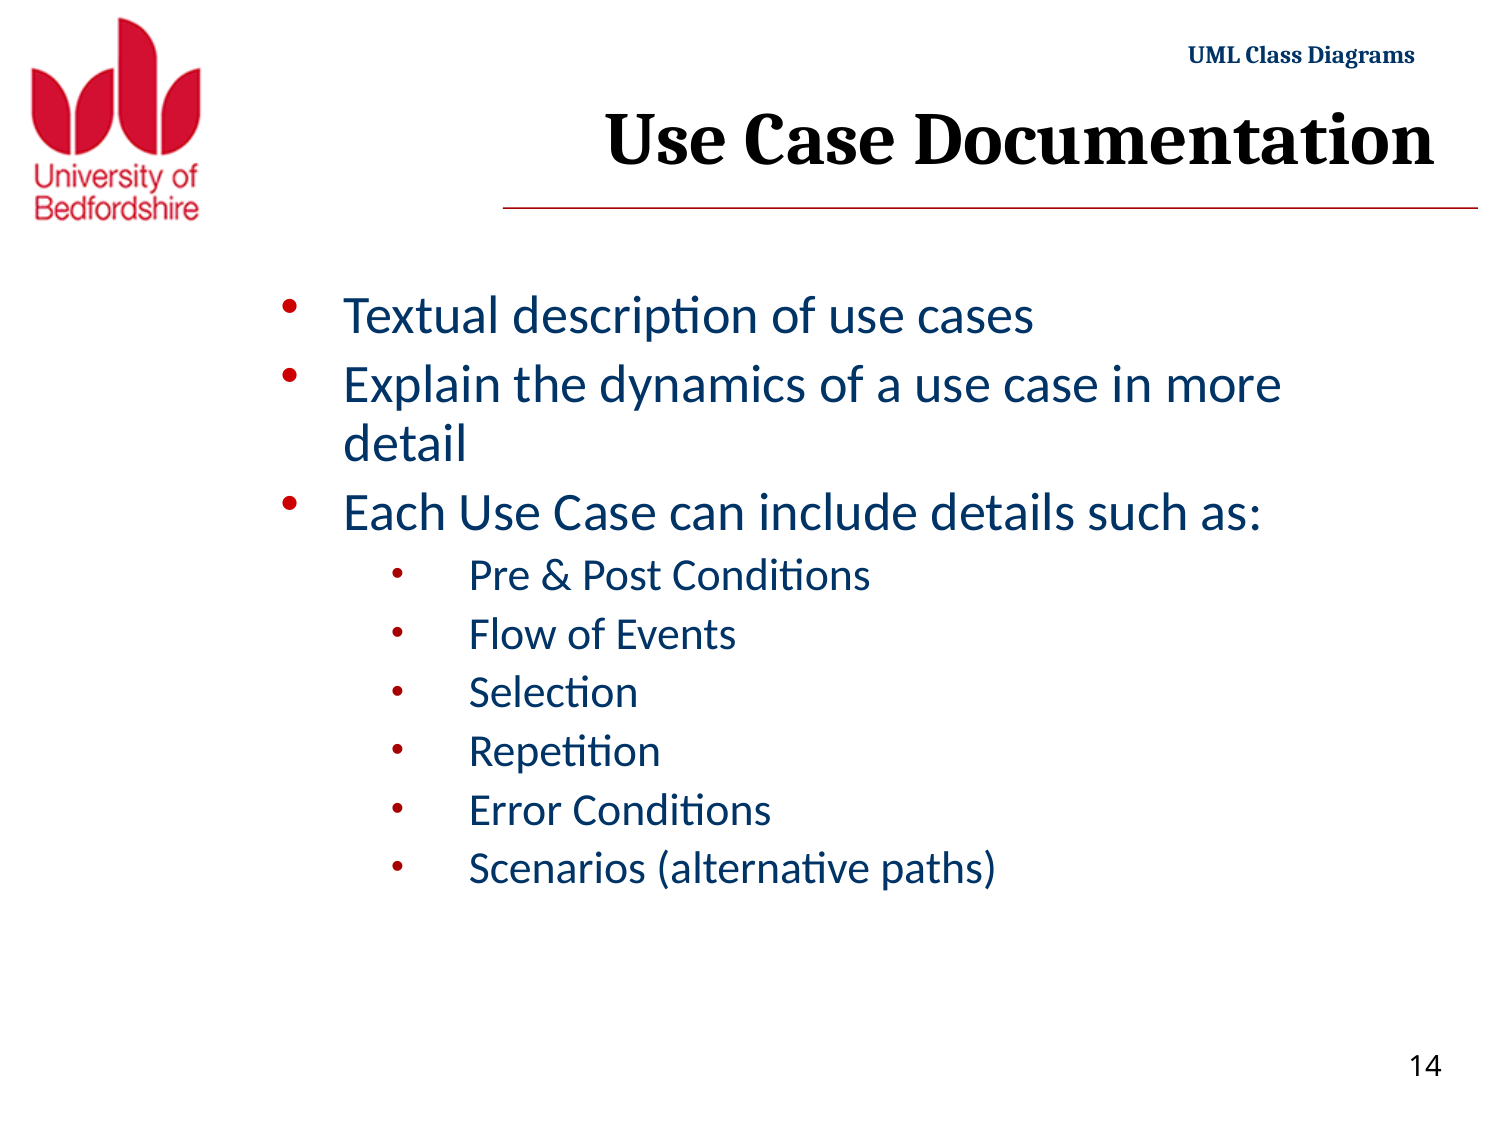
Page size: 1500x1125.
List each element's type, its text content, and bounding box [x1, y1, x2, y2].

picture [0, 0, 237, 236]
title Use Case Documentation [301, 78, 1452, 191]
list Textual description of use cases Explain the dynamics of a use case in more detail Each Use Case can include details such as: Pre & Post Conditions Flow of Events Selection Repetition Error Conditions Scenarios (alternative paths) [265, 278, 1416, 942]
